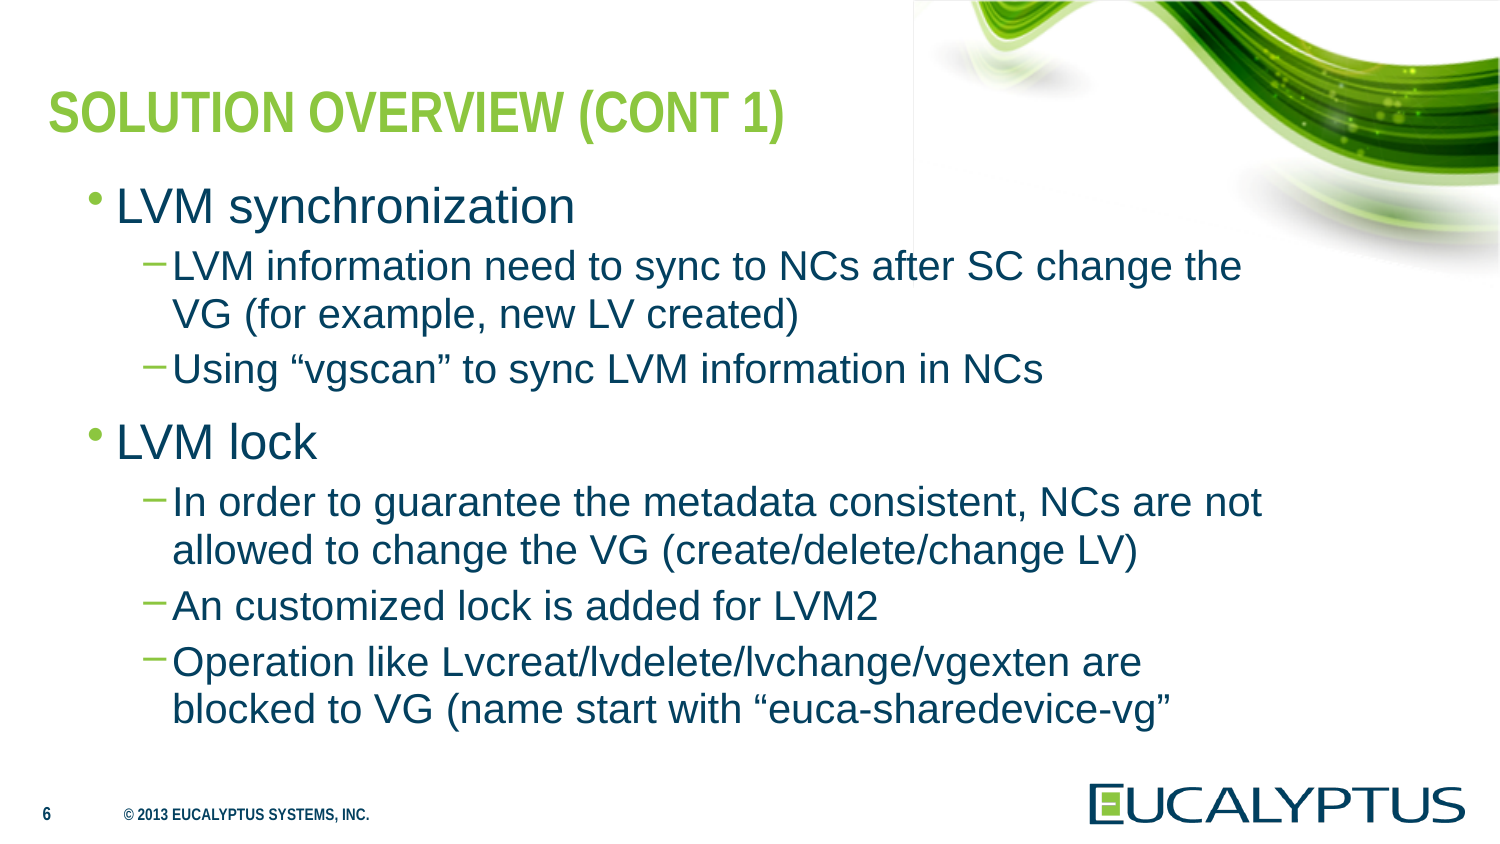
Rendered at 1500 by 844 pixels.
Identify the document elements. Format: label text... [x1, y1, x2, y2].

picture [912, 0, 1500, 288]
picture [123, 808, 133, 820]
title Solution Overview (cont 1) [37, 74, 1263, 172]
text_box LVM synchronization LVM information need to sync to NCs after SC change the VG (for example, new LV created) Using “vgscan” to sync LVM information in NCs LVM lock In order to guarantee the metadata consistent, NCs are not allowed to change the VG (create/delete/change LV) An customized lock is added for LVM2 Operation like Lvcreat/lvdelete/lvchange/vgexten are blocked to VG (name start with “euca-sharedevice-vg” [62, 171, 1288, 747]
picture [1086, 782, 1468, 826]
slide_number 6 [31, 793, 88, 833]
